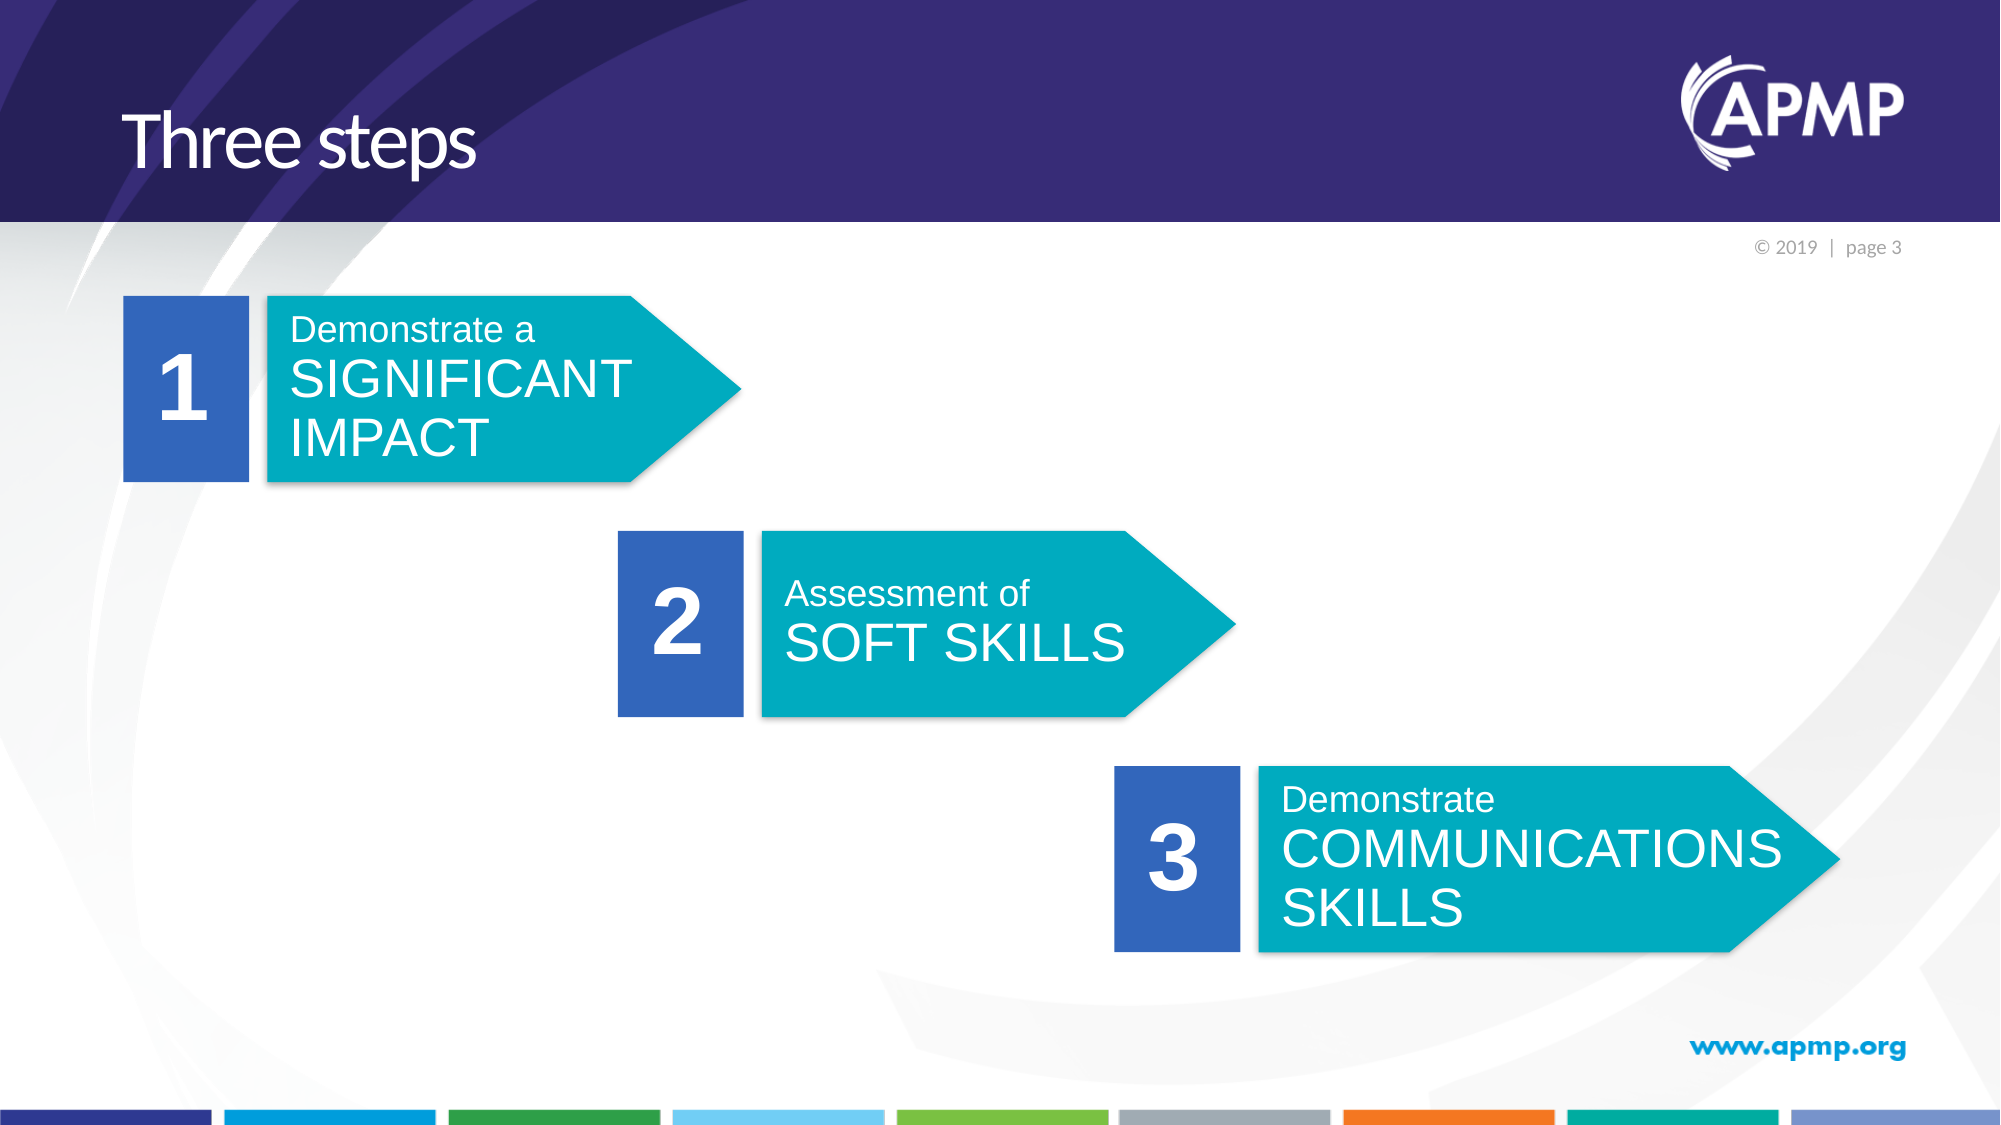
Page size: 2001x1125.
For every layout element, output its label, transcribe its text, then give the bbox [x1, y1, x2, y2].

title Three steps [105, 32, 1907, 221]
text_box 3 [1114, 766, 1241, 953]
picture [0, 0, 2001, 1125]
text_box Assessment of SOFT SKILLS [761, 530, 1237, 718]
text_box 2 [617, 530, 744, 718]
text_box Demonstrate COMMUNICATIONS SKILLS [1258, 766, 1841, 953]
text_box Demonstrate a SIGNIFICANT IMPACT [267, 295, 742, 483]
text_box 1 [123, 295, 250, 483]
